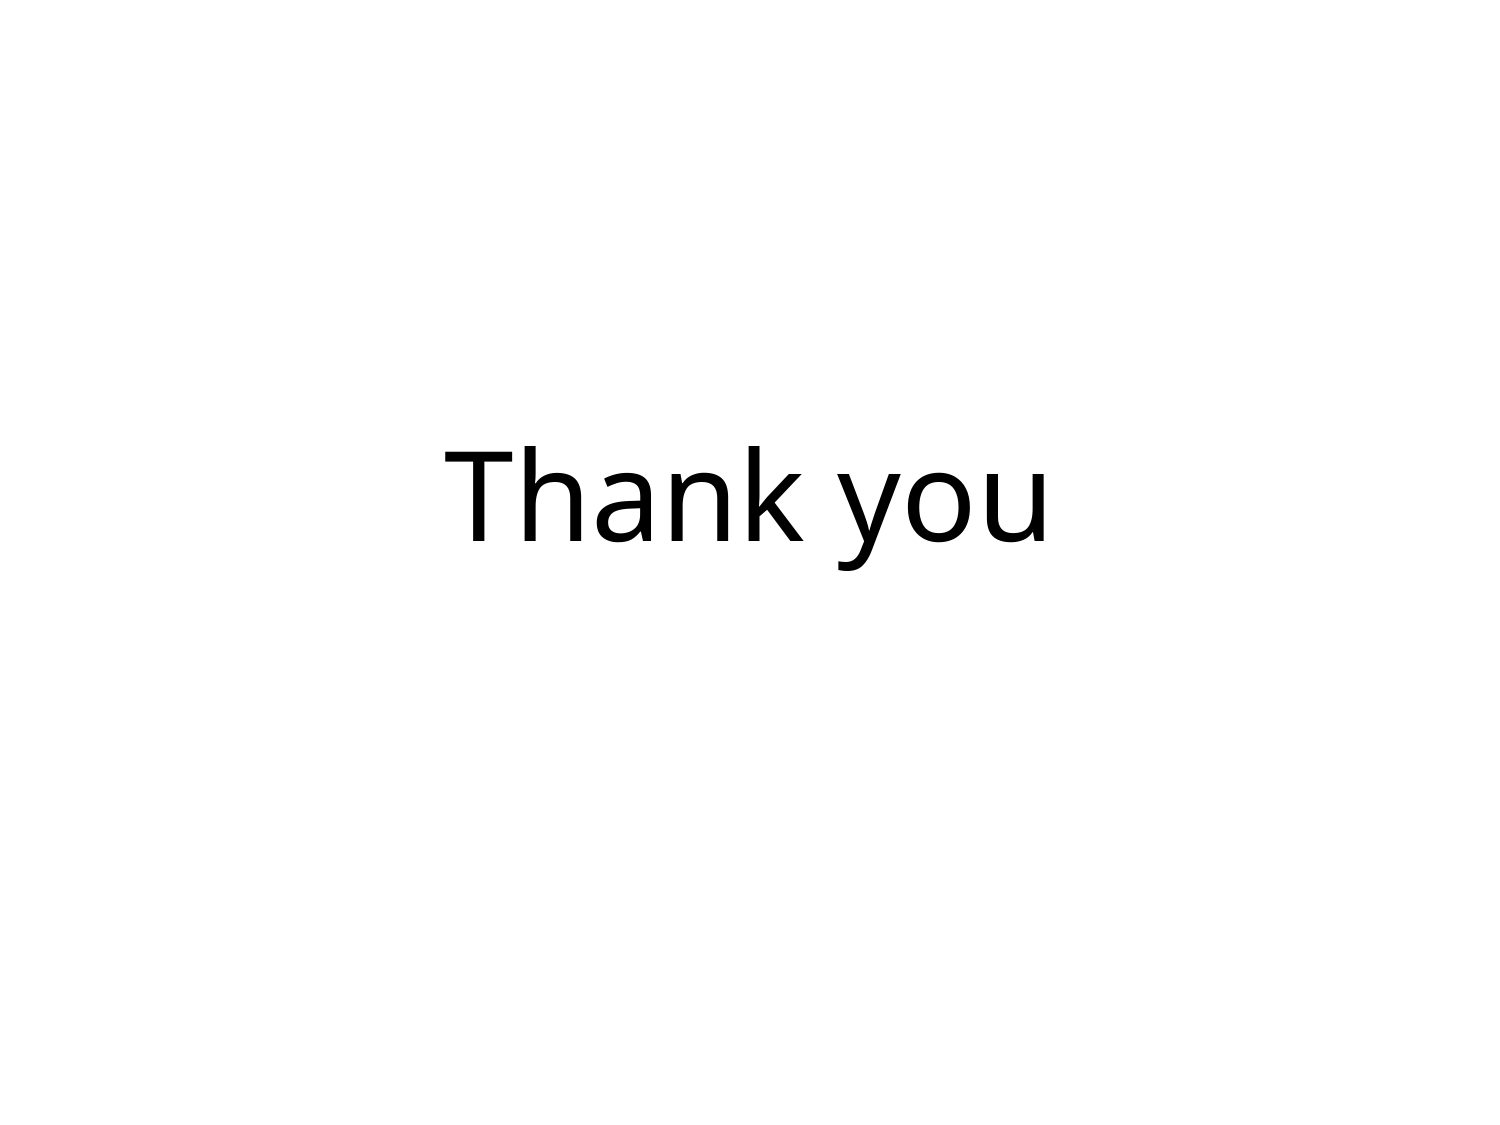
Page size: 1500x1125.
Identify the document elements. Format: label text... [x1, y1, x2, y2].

title Thank you [112, 184, 1388, 576]
